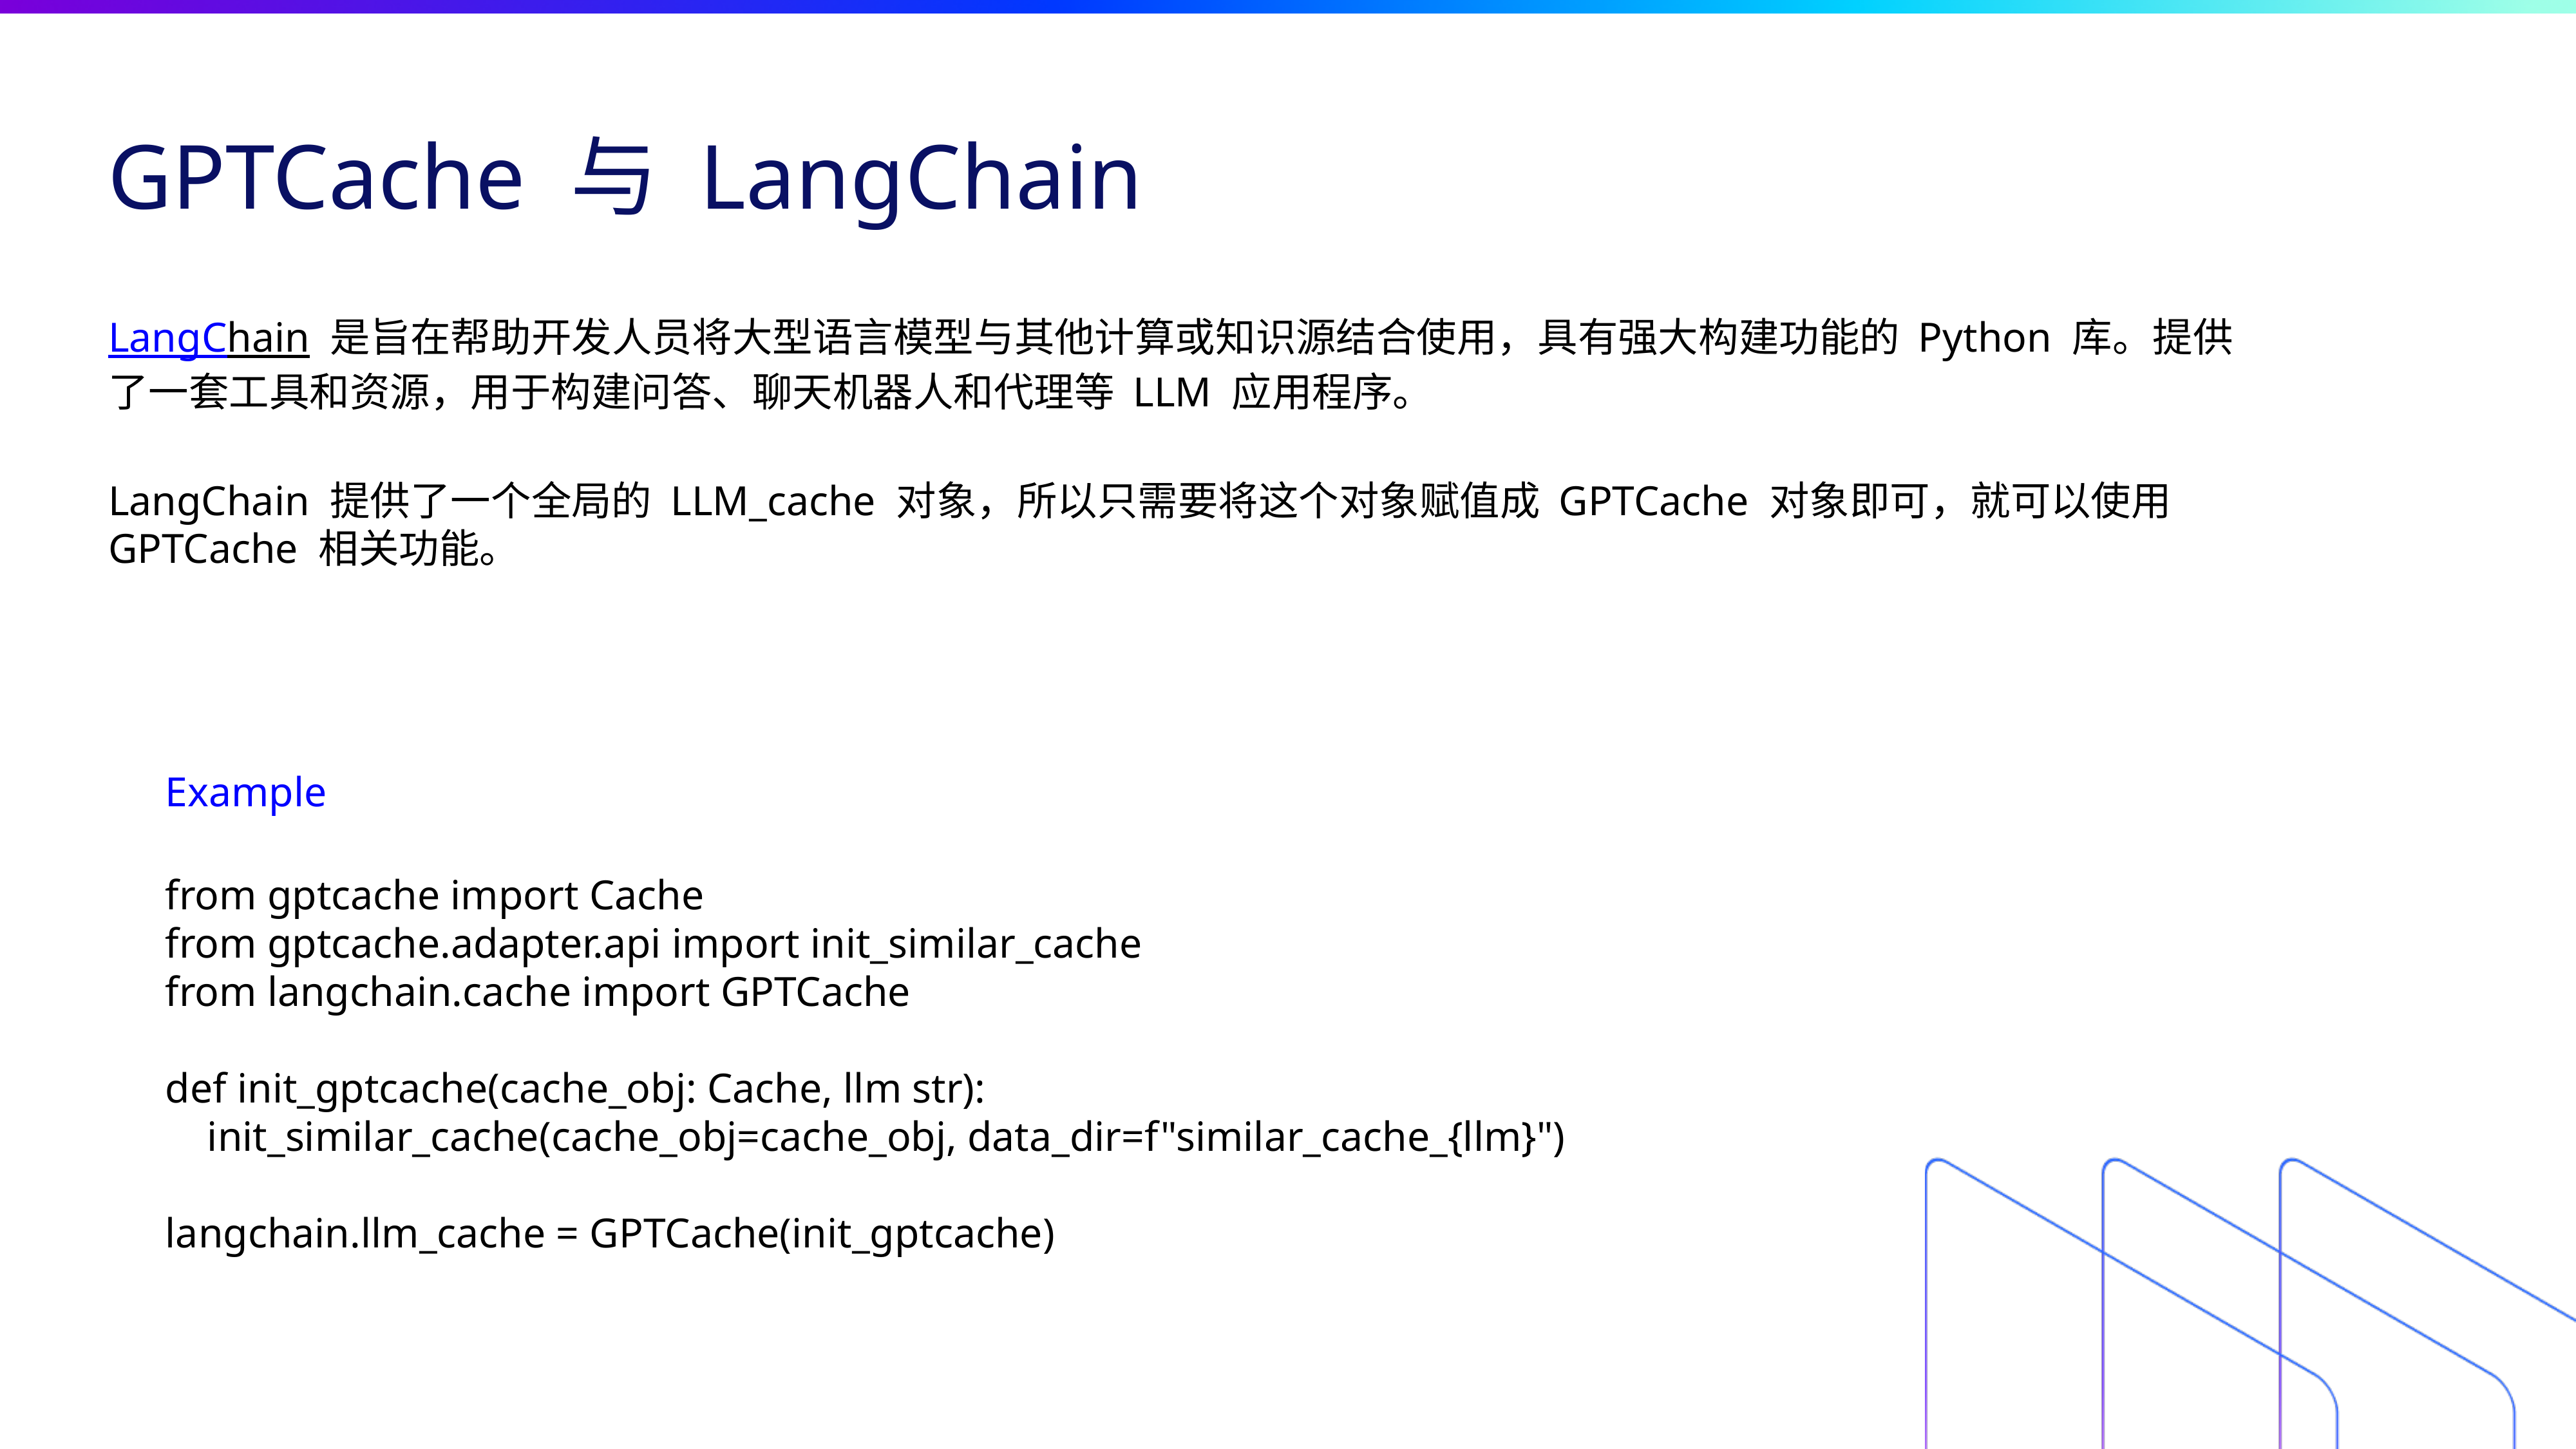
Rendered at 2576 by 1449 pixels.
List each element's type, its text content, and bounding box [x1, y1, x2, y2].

picture [1925, 1148, 2576, 1449]
text_box LangChain 是旨在帮助开发人员将大型语言模型与其他计算或知识源结合使用，具有强大构建功能的 Python 库。提供了一套工具和资源，用于构建问答、聊天机器人和代理等 LLM 应用程序。 LangChain 提供了一个全局的 LLM_cache 对象，所以只需要将这个对象赋值成 GPTCache 对象即可，就可以使用 GPTCache 相关功能。 [102, 306, 2253, 577]
picture [0, 0, 1630, 14]
text_box GPTCache 与 LangChain [102, 115, 2107, 232]
picture [1851, 0, 2576, 14]
text_box Example from gptcache import Cache from gptcache.adapter.api import init_similar_cache from langchain.cache import GPTCache def init_gptcache(cache_obj: Cache, llm str): init_similar_cache(cache_obj=cache_obj, data_dir=f"similar_cache_{llm}") langchain.llm_cache = GPTCache(init_gptcache) [160, 761, 1573, 1262]
